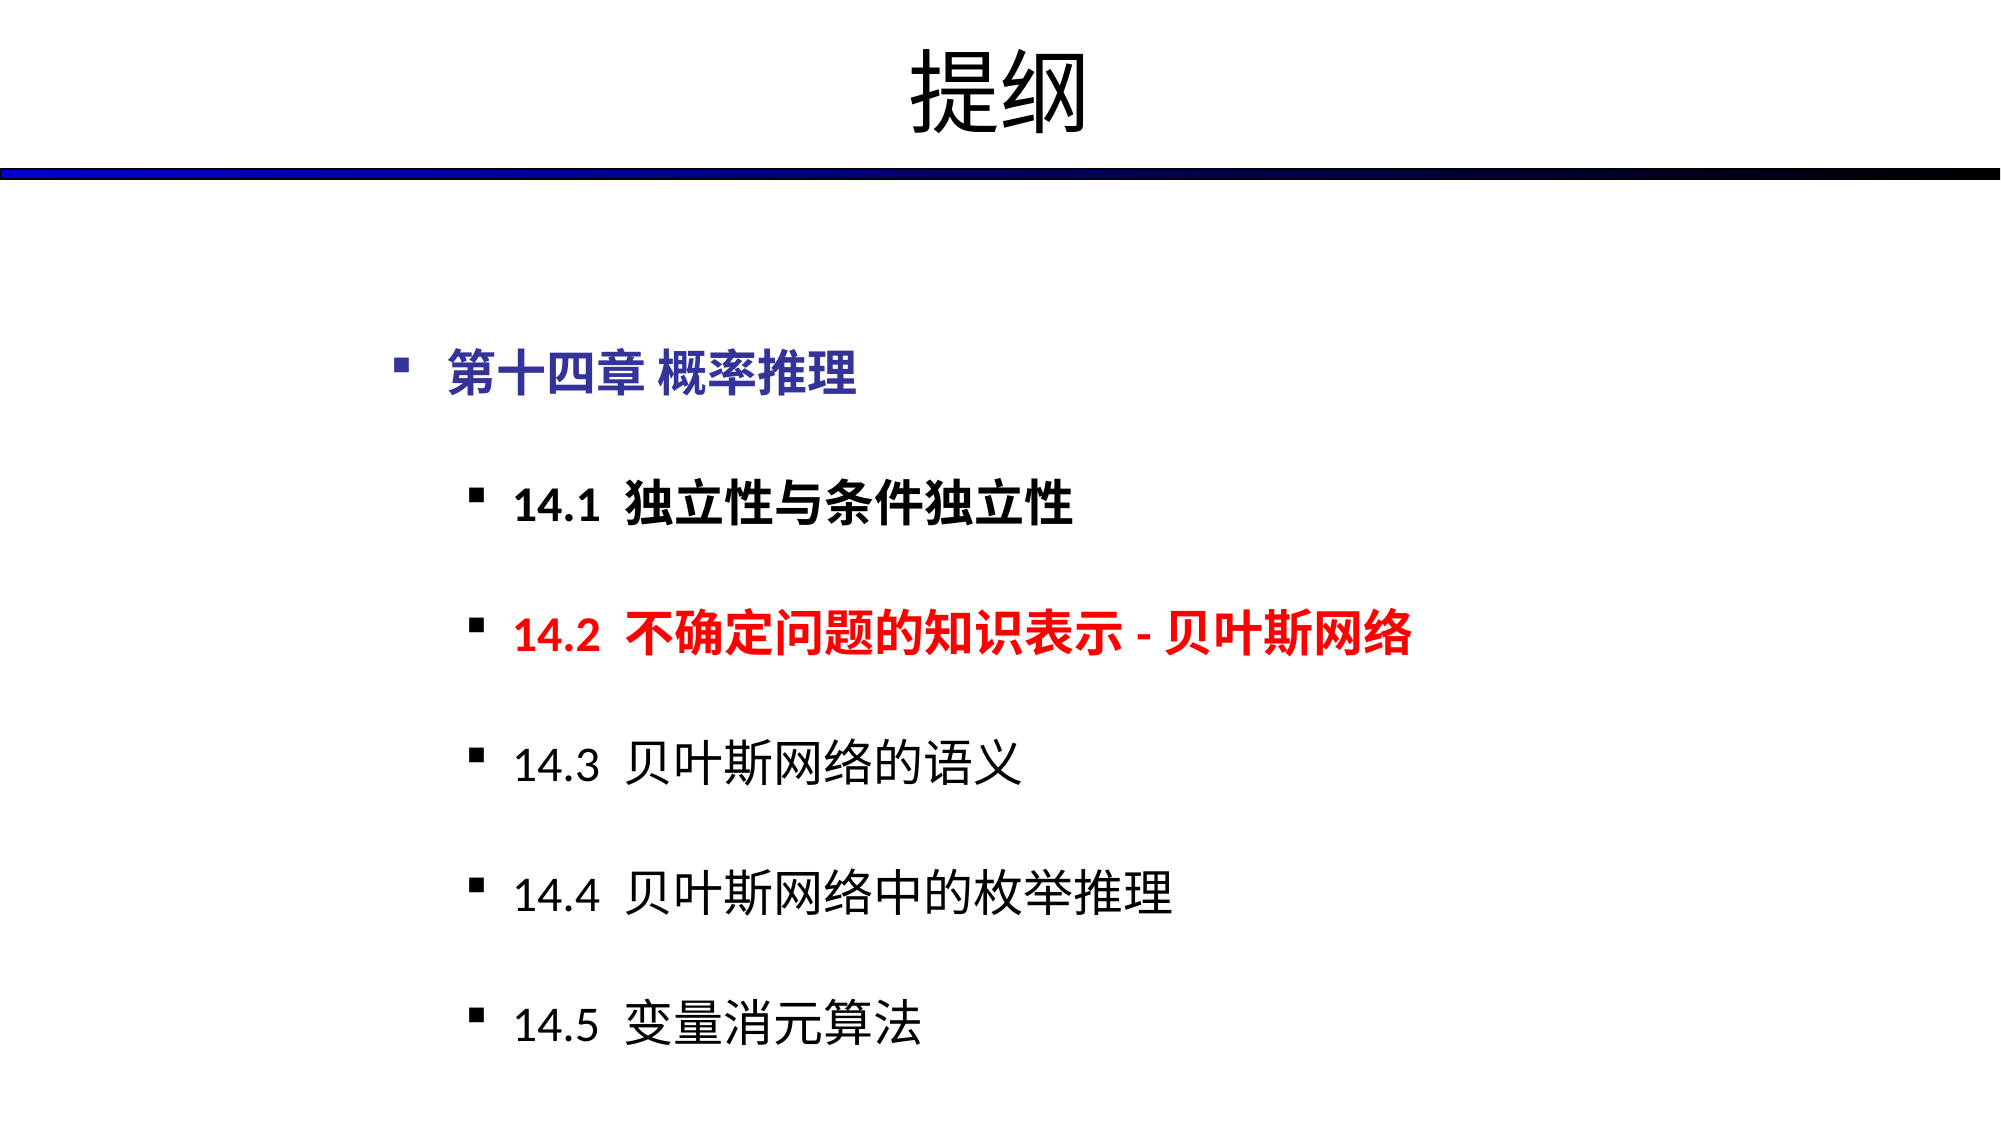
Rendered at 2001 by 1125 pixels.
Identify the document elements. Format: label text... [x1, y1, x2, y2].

title 提纲 [0, 0, 2000, 184]
list 第十四章 概率推理 14.1 独立性与条件独立性 14.2 不确定问题的知识表示-贝叶斯网络 14.3 贝叶斯网络的语义 14.4 贝叶斯网络中的枚举推理 14.5 变量消元算法 [374, 273, 1688, 1083]
